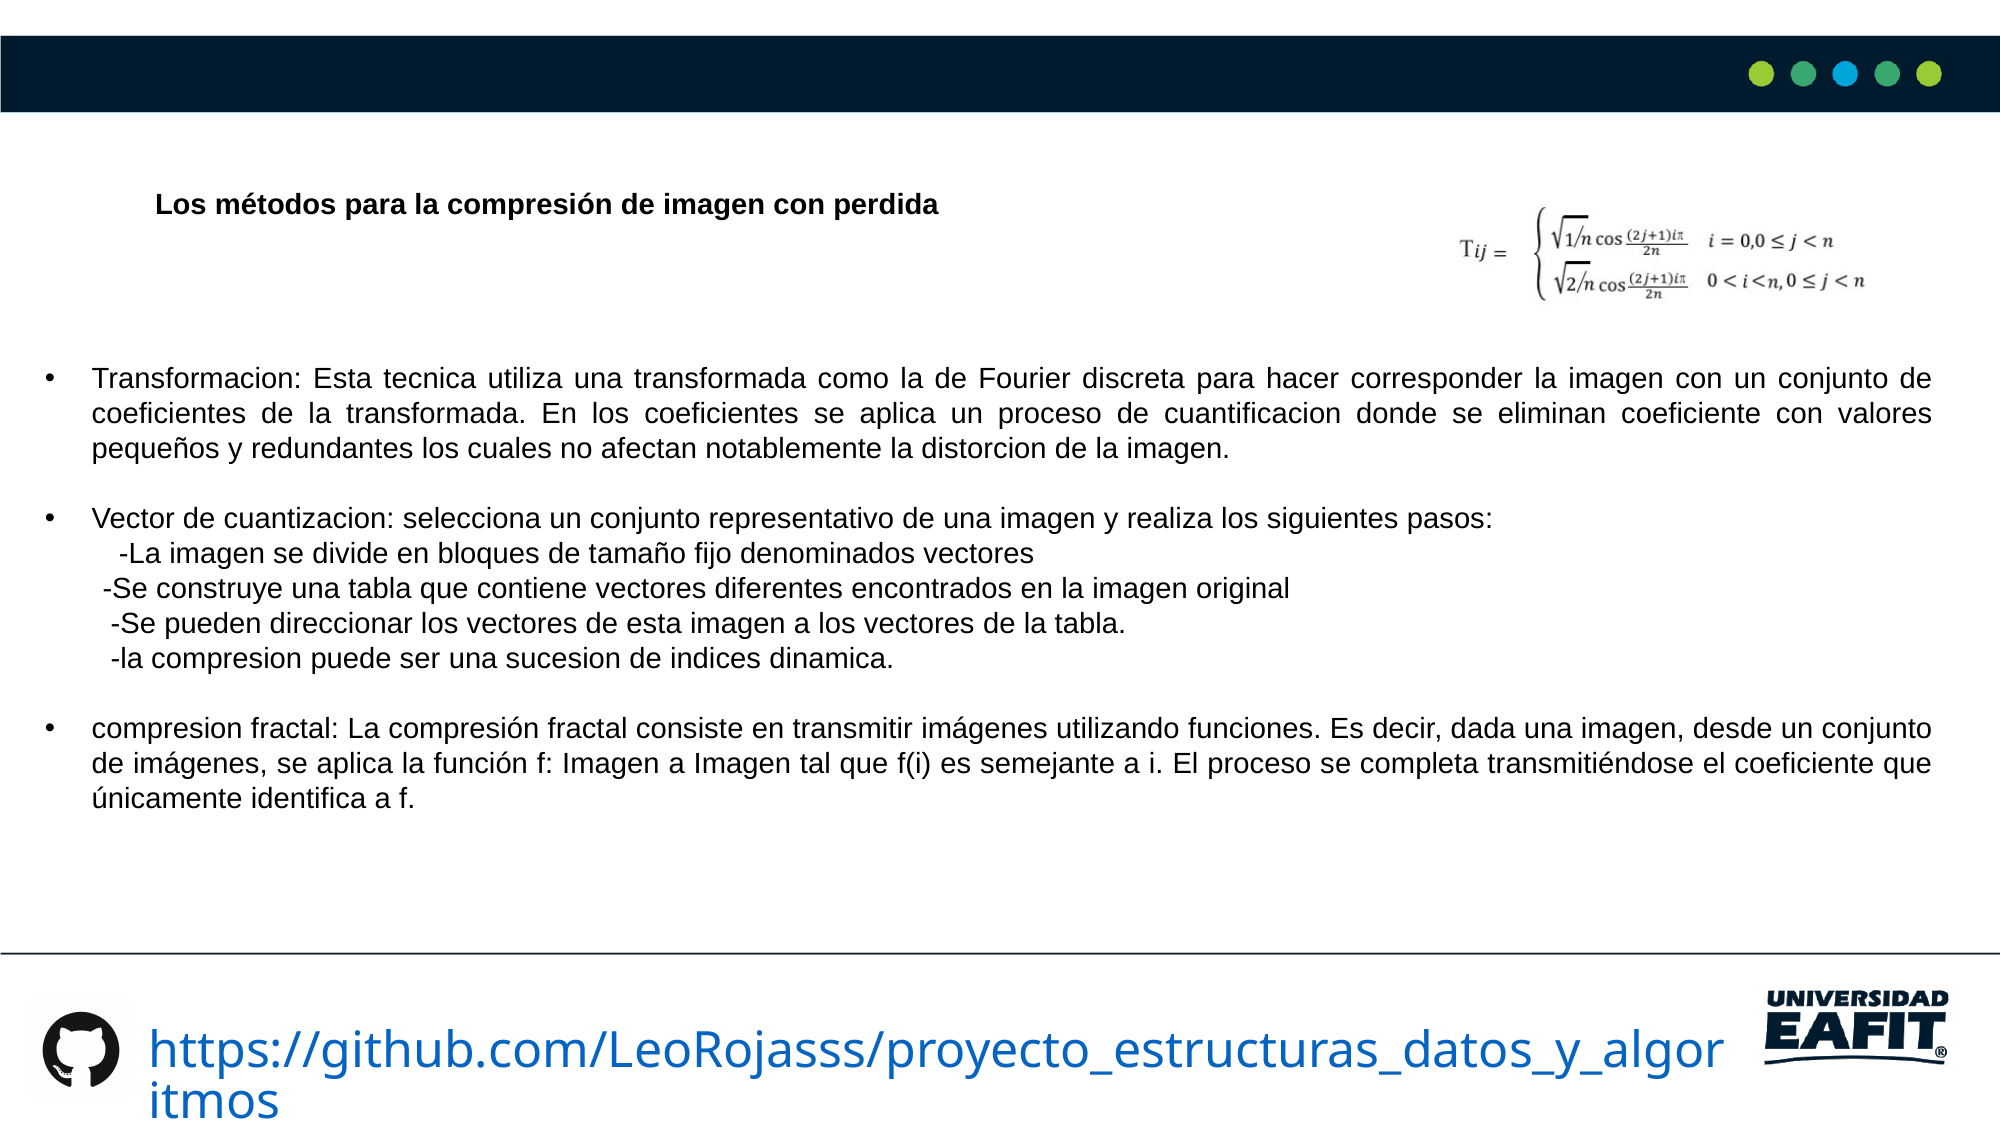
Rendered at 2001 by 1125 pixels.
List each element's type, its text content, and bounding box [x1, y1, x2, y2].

picture [0, 0, 2000, 1102]
text_box https://github.com/LeoRojasss/proyecto_estructuras_datos_y_algoritmos [133, 1108, 1750, 1125]
